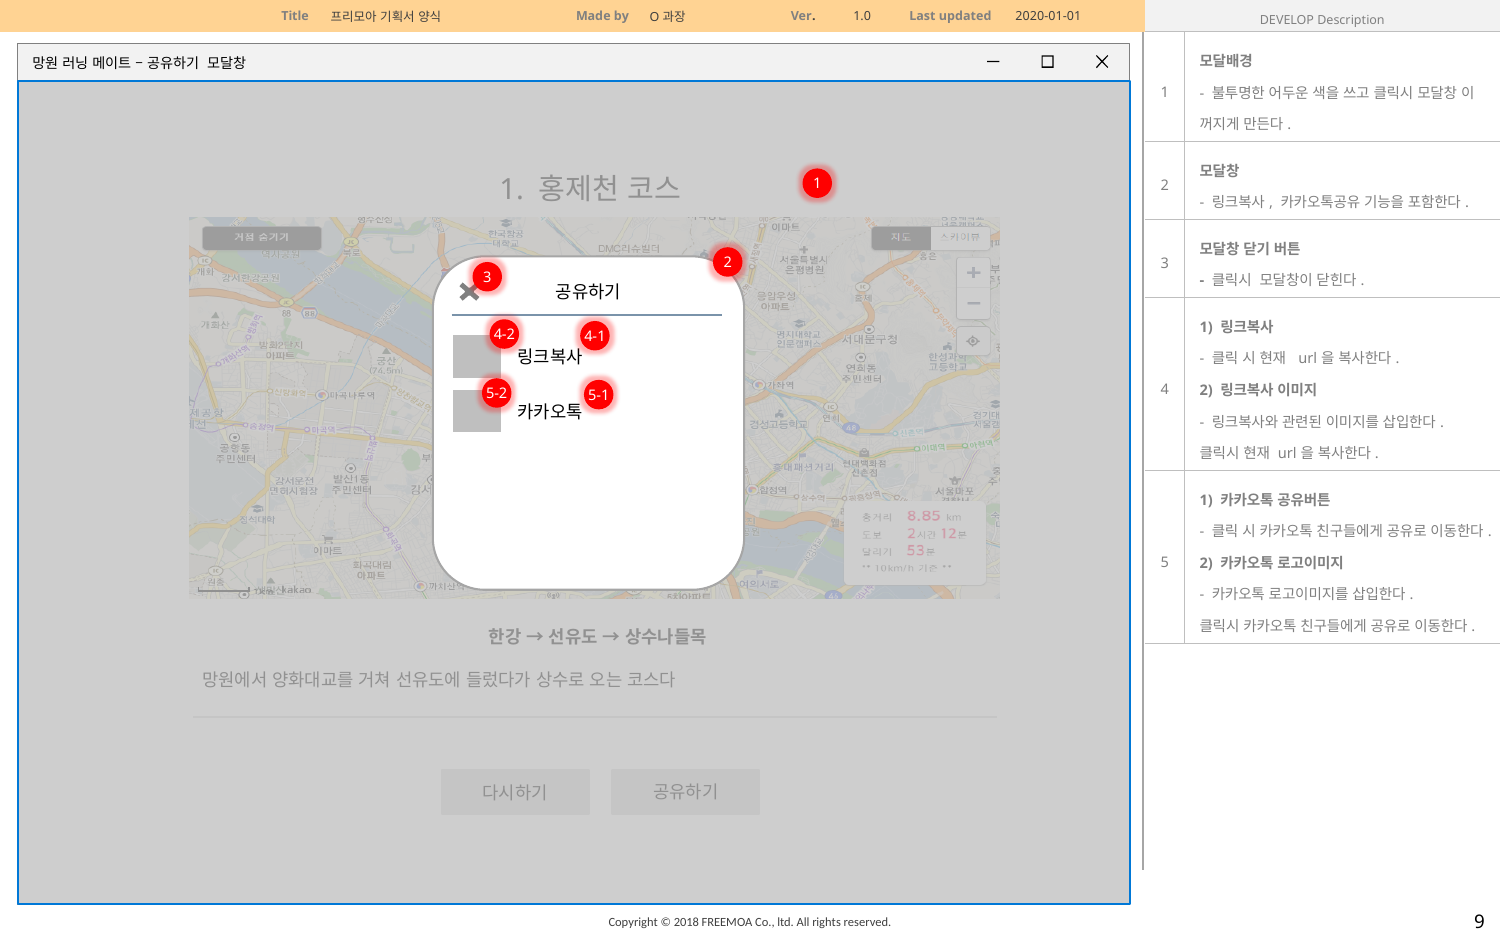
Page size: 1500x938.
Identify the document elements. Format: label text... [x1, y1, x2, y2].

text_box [472, 317, 537, 351]
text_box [562, 319, 628, 353]
table_cell 1) 카카오톡 공유버튼 - 클릭 시 카카오톡 친구들에게 공유로 이동한다. 2) 카카오톡 로고이미지 - 카카오톡 로고이미지를 삽입한다. 클릭시 카카오톡 친구들에게 공유로 이동한다. [1185, 471, 1500, 643]
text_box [785, 166, 850, 200]
table_header DEVELOP Description [1145, 0, 1500, 31]
table_cell 5 [1145, 471, 1184, 643]
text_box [464, 376, 529, 410]
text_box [695, 245, 760, 279]
table_cell 3 [1145, 220, 1184, 297]
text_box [566, 377, 631, 412]
table_cell 2 [1145, 142, 1184, 219]
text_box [17, 86, 1131, 905]
table_cell 1 [1145, 32, 1184, 141]
picture [189, 217, 1000, 599]
table_cell 1) 링크복사 - 클릭 시 현재 url을 복사한다. 2) 링크복사 이미지 - 링크복사와 관련된 이미지를 삽입한다. 클릭시 현재 url을 복사한다. [1185, 298, 1500, 470]
table_cell 4 [1145, 298, 1184, 470]
table_cell 모달창 닫기 버튼 - 클릭시 모달창이 닫힌다. [1185, 220, 1500, 297]
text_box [17, 43, 1131, 80]
table_cell 모달창 - 링크복사, 카카오톡공유 기능을 포함한다. [1185, 142, 1500, 219]
table_cell 모달배경 - 불투명한 어두운 색을 쓰고 클릭시 모달창 이 꺼지게 만든다. [1185, 32, 1500, 141]
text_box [455, 260, 520, 294]
